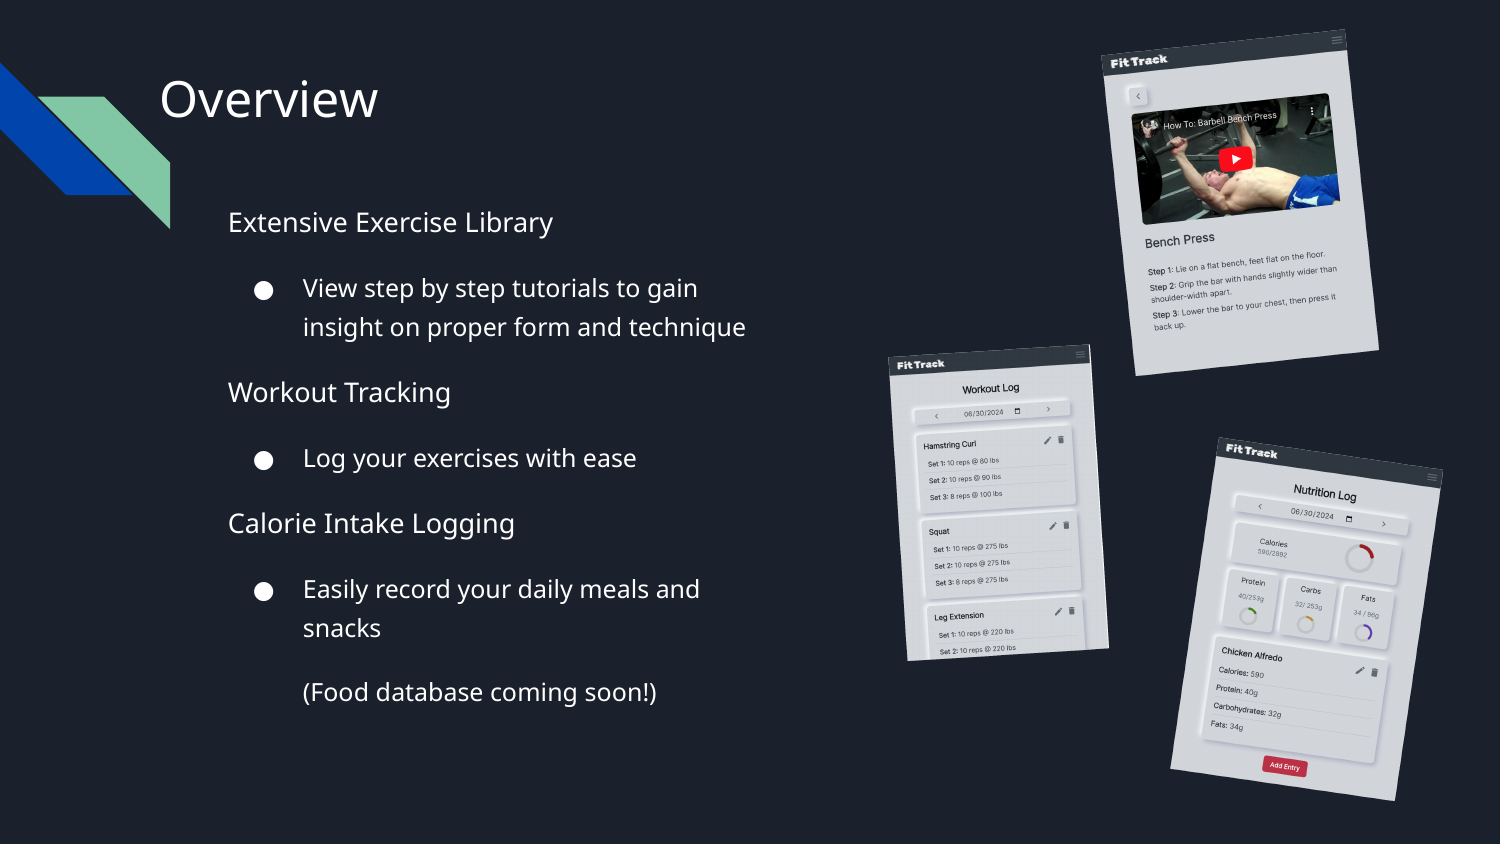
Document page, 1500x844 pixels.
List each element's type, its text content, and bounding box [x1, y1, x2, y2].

title Overview [144, 49, 455, 160]
picture [1171, 438, 1442, 800]
list Extensive Exercise Library View step by step tutorials to gain insight on proper form and technique Workout Tracking Log your exercises with ease Calorie Intake Logging Easily record your daily meals and snacks (Food database coming soon!) [212, 183, 799, 788]
picture [889, 345, 1109, 661]
picture [1102, 30, 1379, 376]
